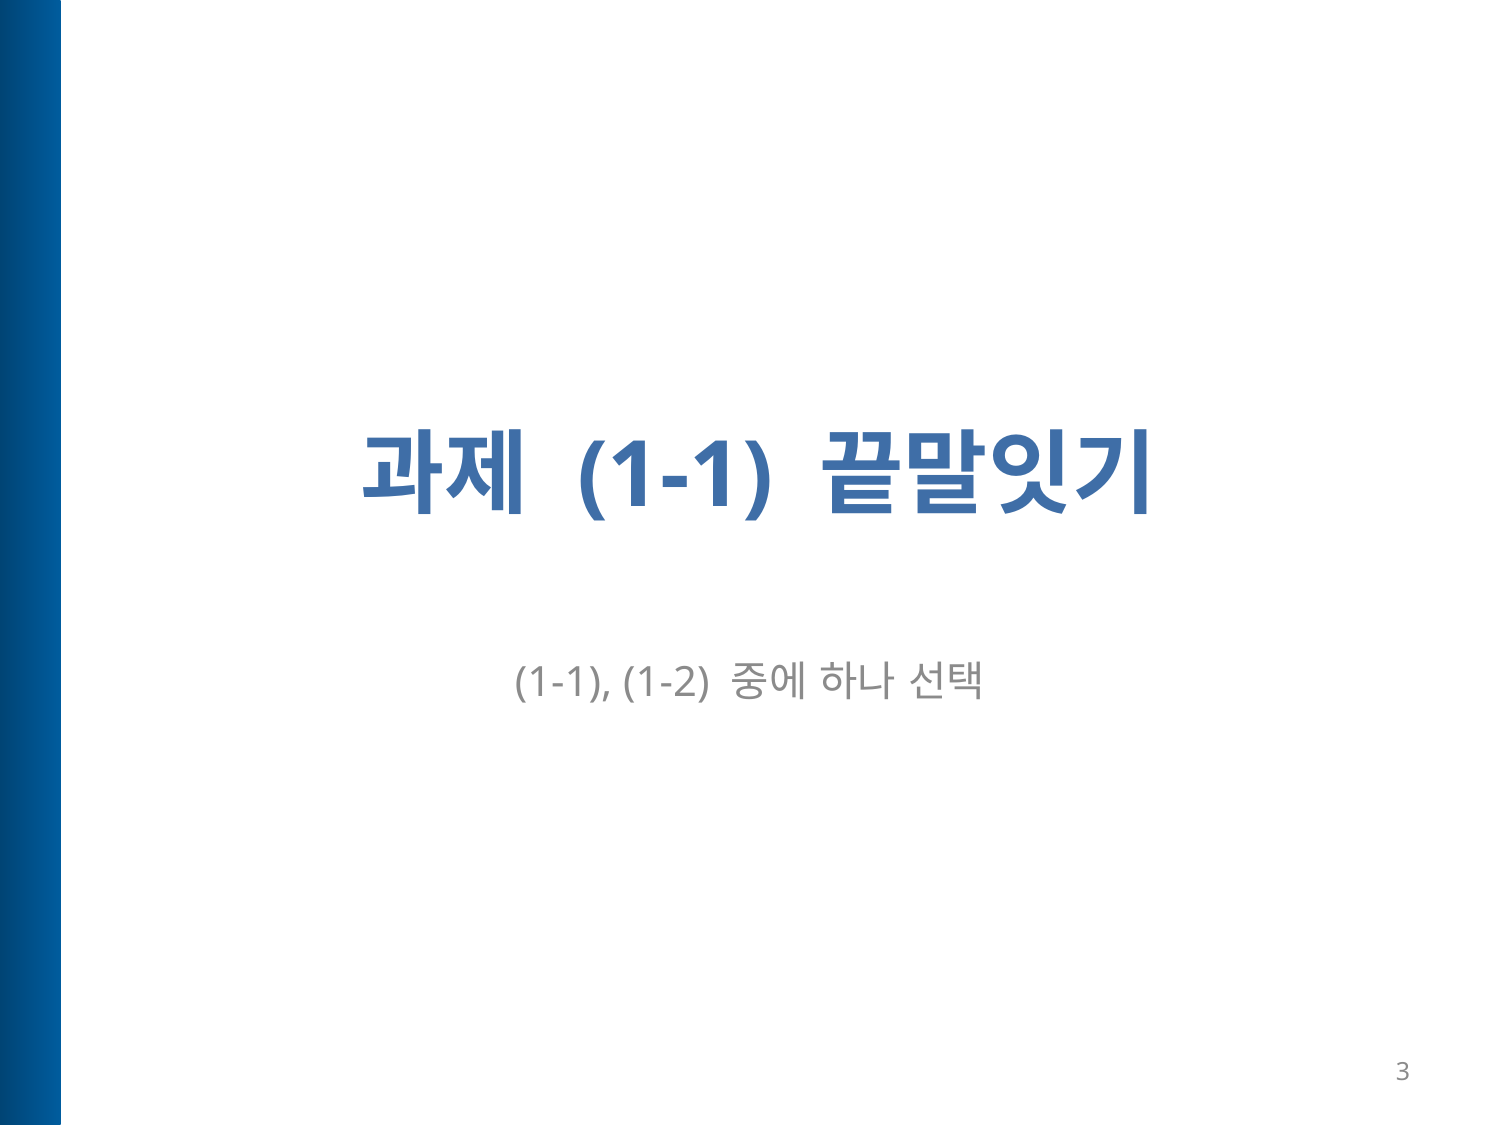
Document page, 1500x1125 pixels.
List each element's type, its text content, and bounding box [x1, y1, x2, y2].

title 과제 (1-1) 끝말잇기 [130, 349, 1388, 591]
slide_number 3 [1074, 1042, 1425, 1103]
subtitle (1-1), (1-2) 중에 하나 선택 [225, 637, 1275, 925]
